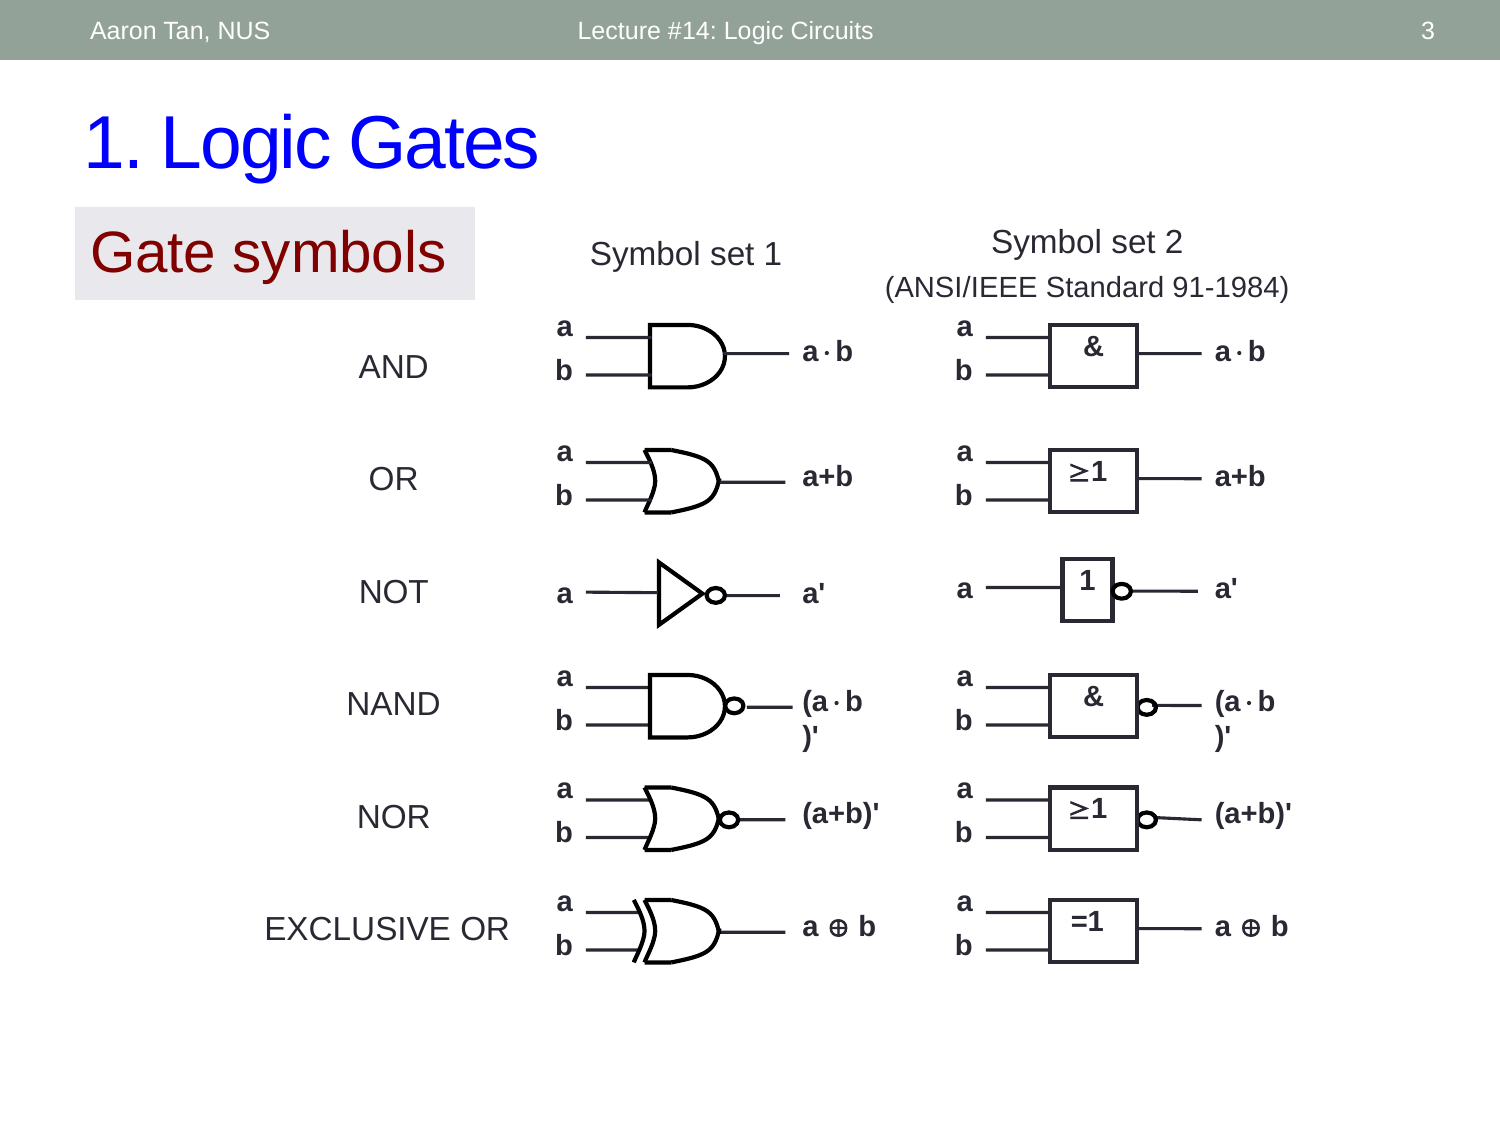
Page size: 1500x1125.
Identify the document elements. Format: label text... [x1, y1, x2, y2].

footer Lecture #14: Logic Circuits [562, 3, 1238, 57]
slide_number Aaron Tan, NUS [75, 3, 550, 57]
title 1. Logic Gates [68, 86, 1429, 192]
text_box Gate symbols [75, 206, 475, 300]
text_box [237, 212, 1326, 971]
slide_number 3 [1308, 3, 1450, 57]
